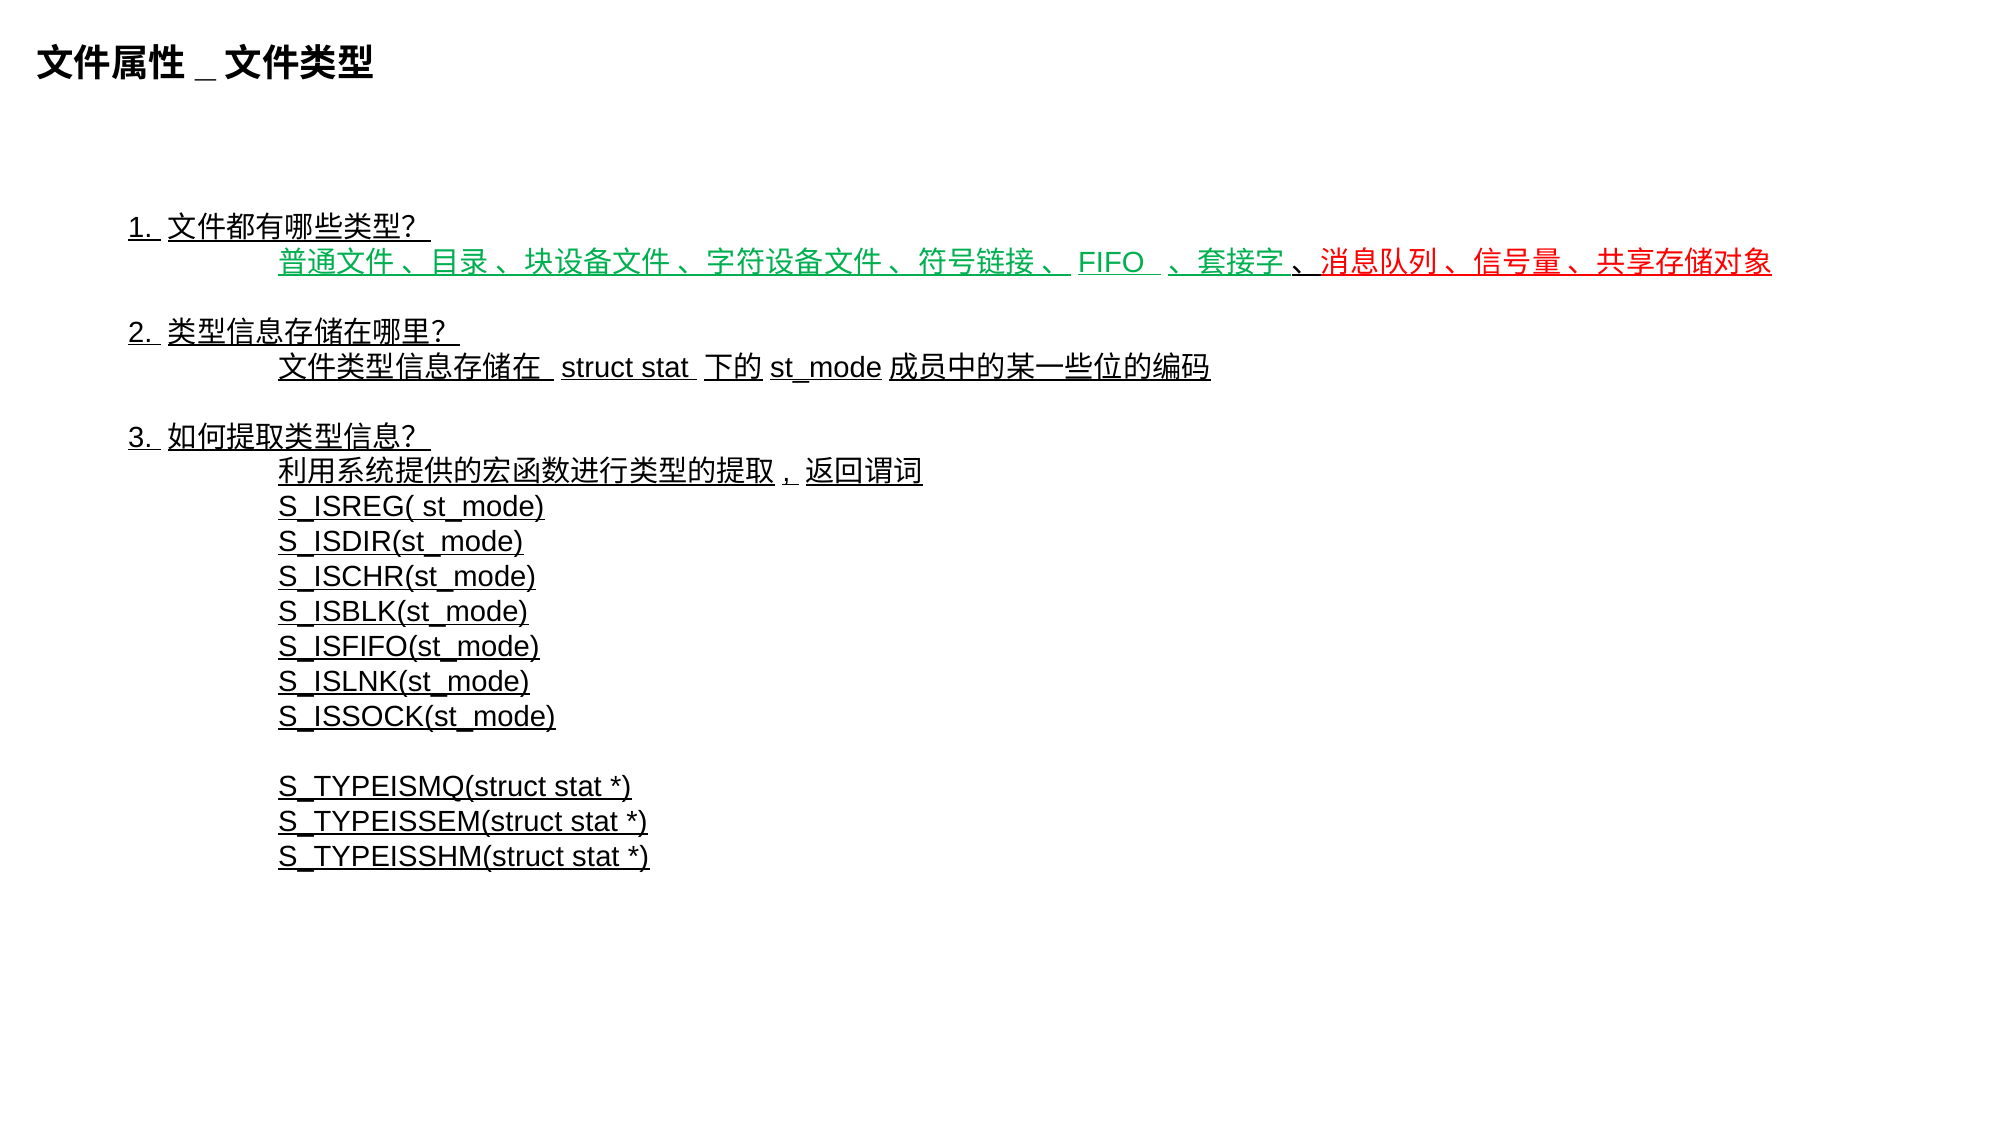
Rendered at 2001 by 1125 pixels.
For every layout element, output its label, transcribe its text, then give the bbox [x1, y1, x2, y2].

text_box 文件属性_文件类型 [21, 31, 970, 92]
text_box 1. 文件都有哪些类型？ 普通文件 、目录 、块设备文件 、字符设备文件 、符号链接 、FIFO 、套接字 、消息队列 、信号量 、共享存储对象 2. 类型信息存储在哪里？ 文件类型信息存储在 struct stat 下的st_mode成员中的某一些位的编码 3. 如何提取类型信息？ 利用系统提供的宏函数进行类型的提取, 返回谓词 S_ISREG( st_mode) S_ISDIR(st_mode) S_ISCHR(st_mode) S_ISBLK(st_mode) S_ISFIFO(st_mode) S_ISLNK(st_mode) S_ISSOCK(st_mode) S_TYPEISMQ(struct stat *) S_TYPEISSEM(struct stat *) S_TYPEISSHM(struct stat *) [113, 200, 2000, 915]
